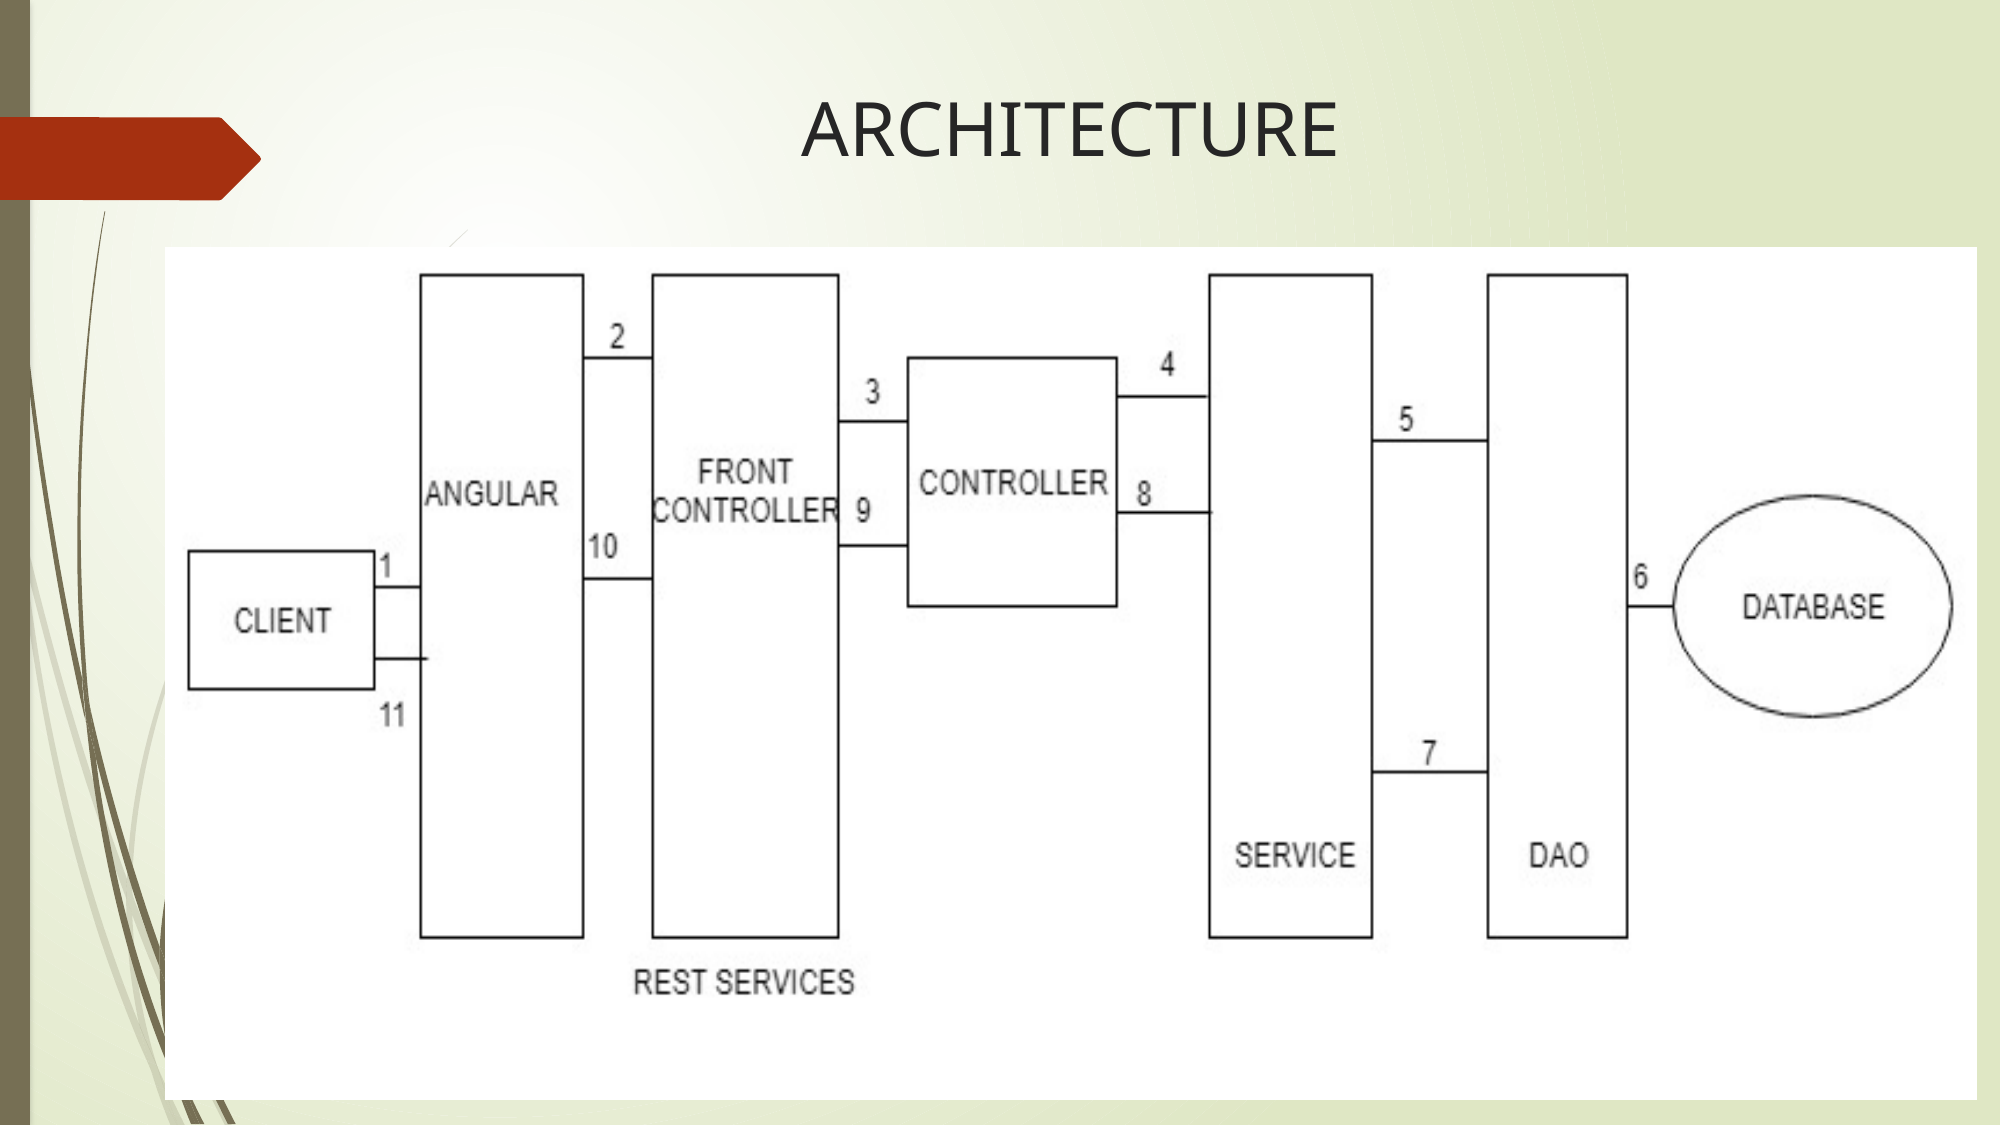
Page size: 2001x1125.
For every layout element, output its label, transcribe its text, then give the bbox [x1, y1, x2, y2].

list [165, 246, 1978, 1101]
title ARCHITECTURE [340, 74, 1803, 244]
